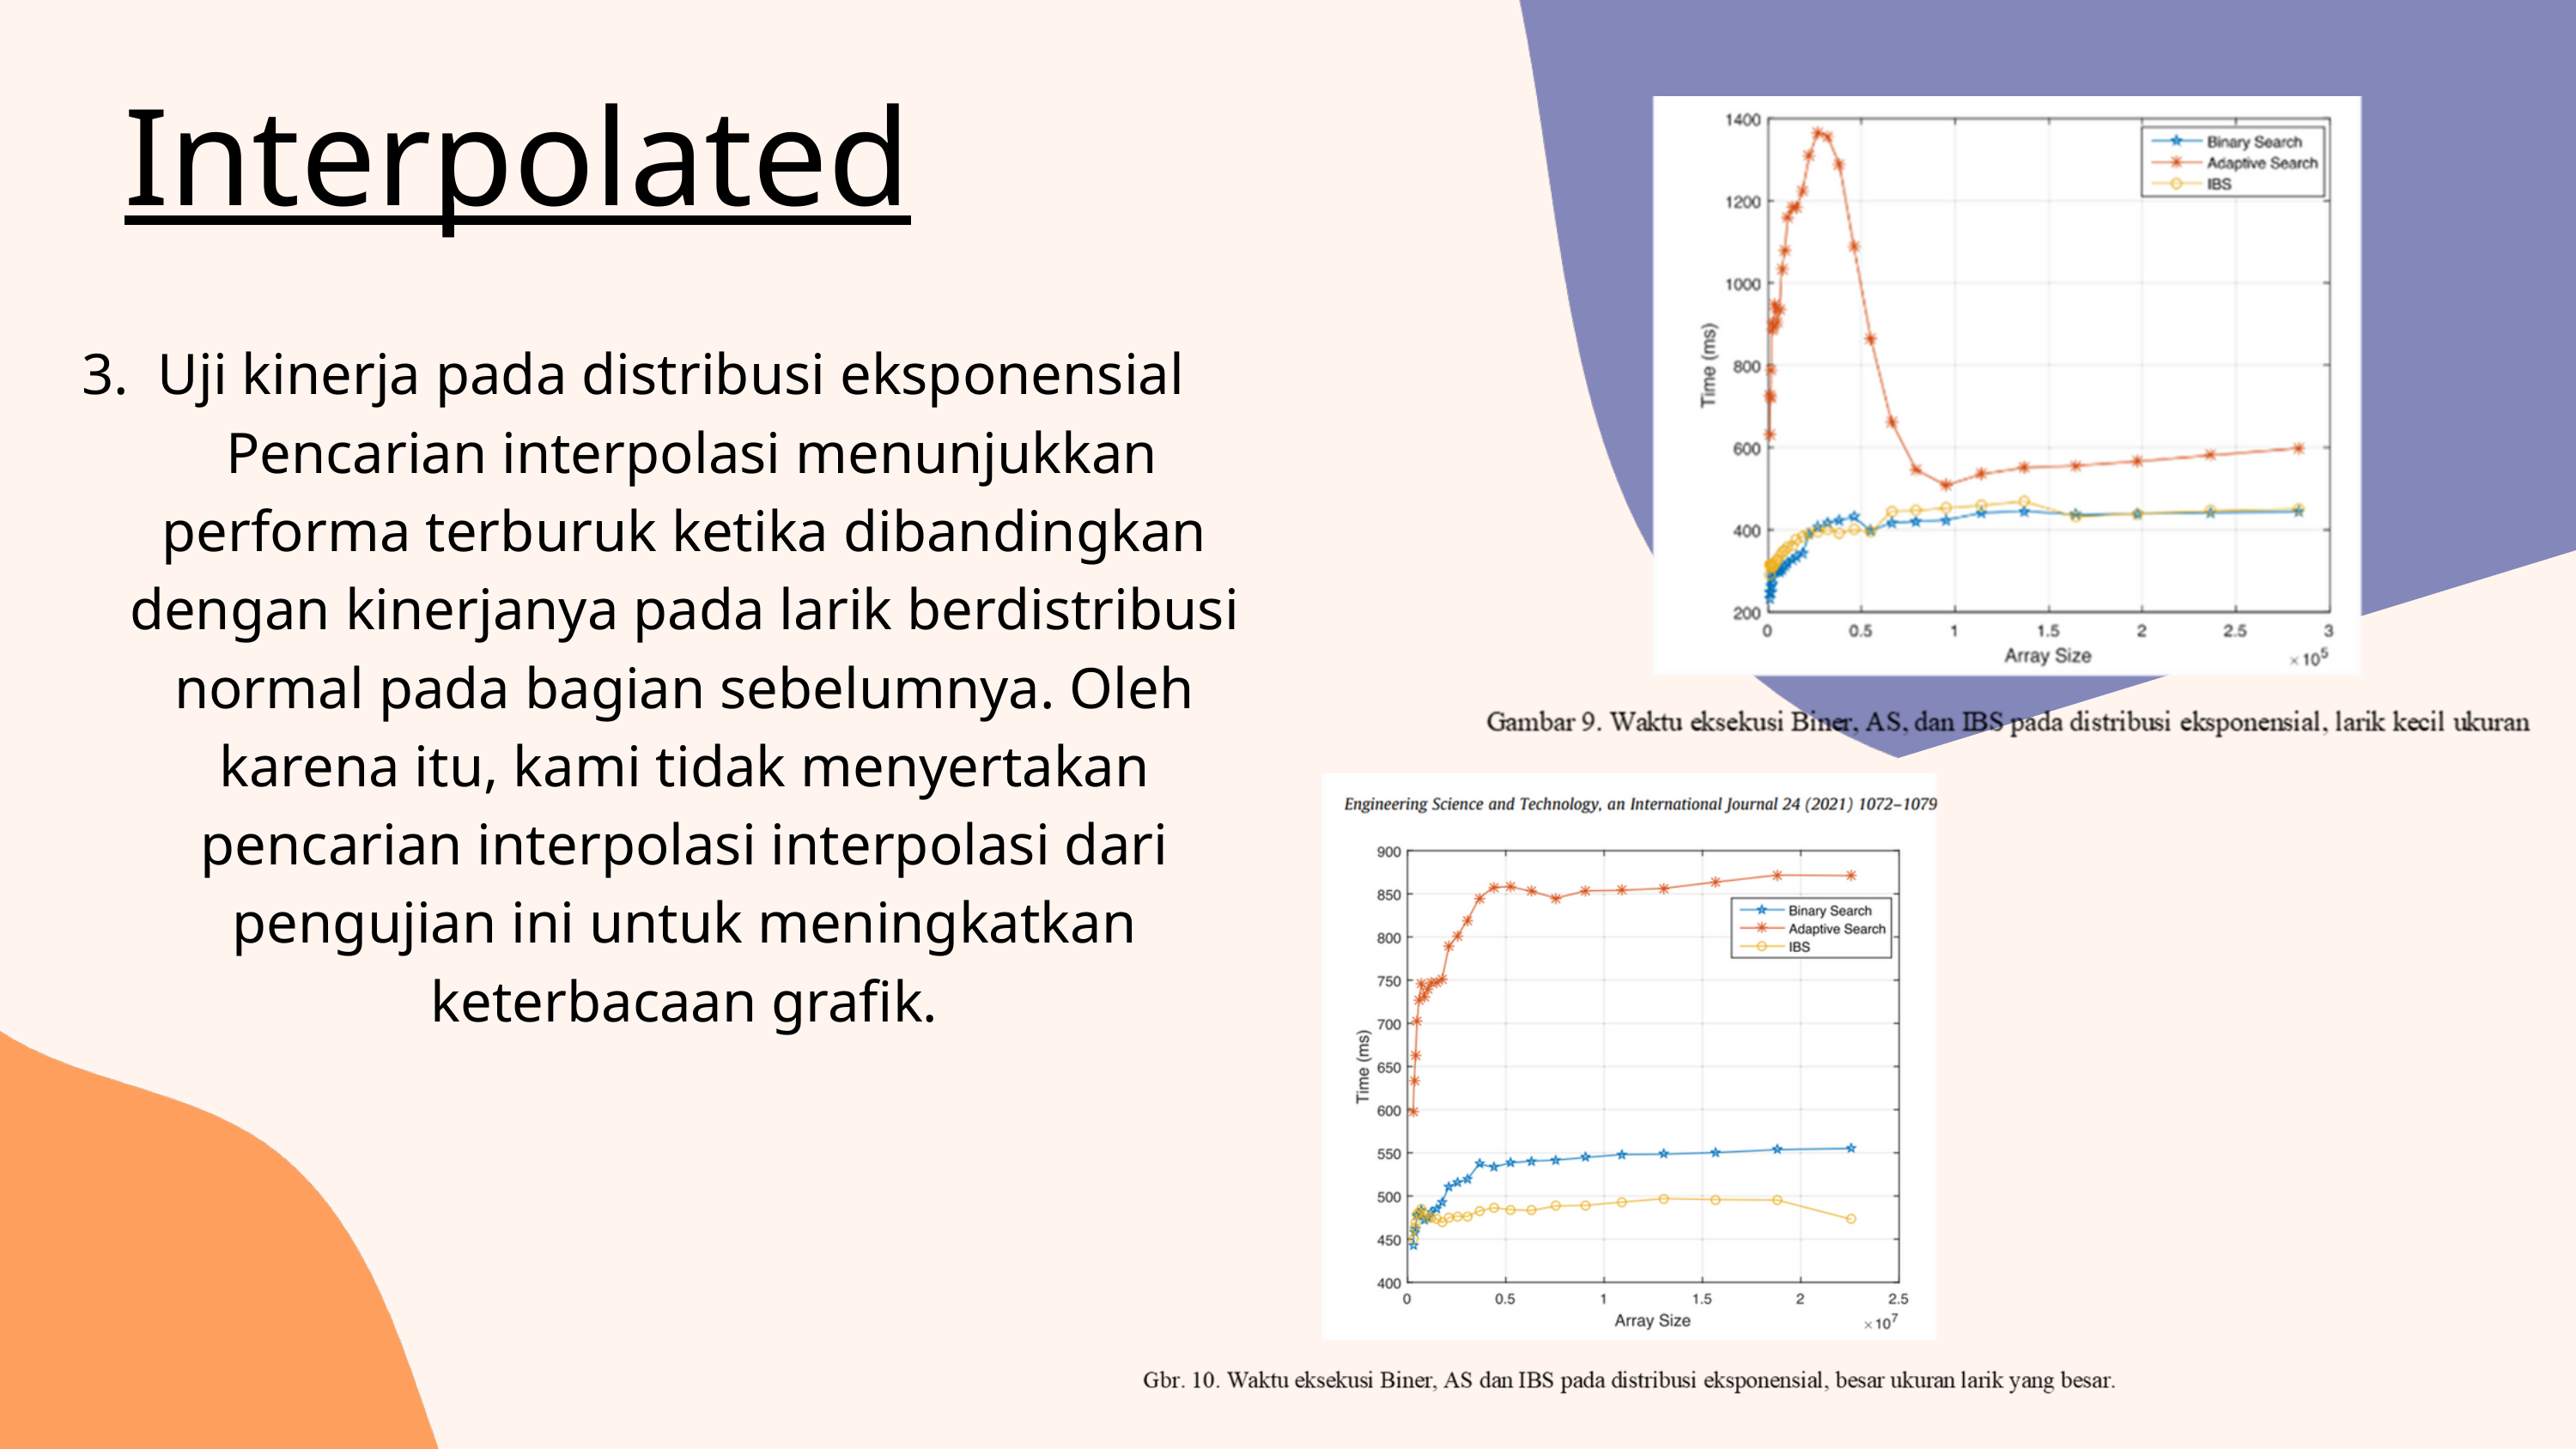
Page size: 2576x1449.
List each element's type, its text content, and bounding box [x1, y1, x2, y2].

text_box [1266, 0, 2576, 679]
text_box Interpolated [33, 45, 1003, 233]
text_box [1133, 773, 2117, 1434]
text_box 3. Uji kinerja pada distribusi eksponensial Pencarian interpolasi menunjukkan performa terburuk ketika dibandingkan dengan kinerjanya pada larik berdistribusi normal pada bagian sebelumnya. Oleh karena itu, kami tidak menyertakan pencarian interpolasi interpolasi dari pengujian ini untuk meningkatkan keterbacaan grafik. [81, 327, 1288, 1190]
text_box [0, 744, 1435, 1449]
text_box [1474, 96, 2541, 785]
